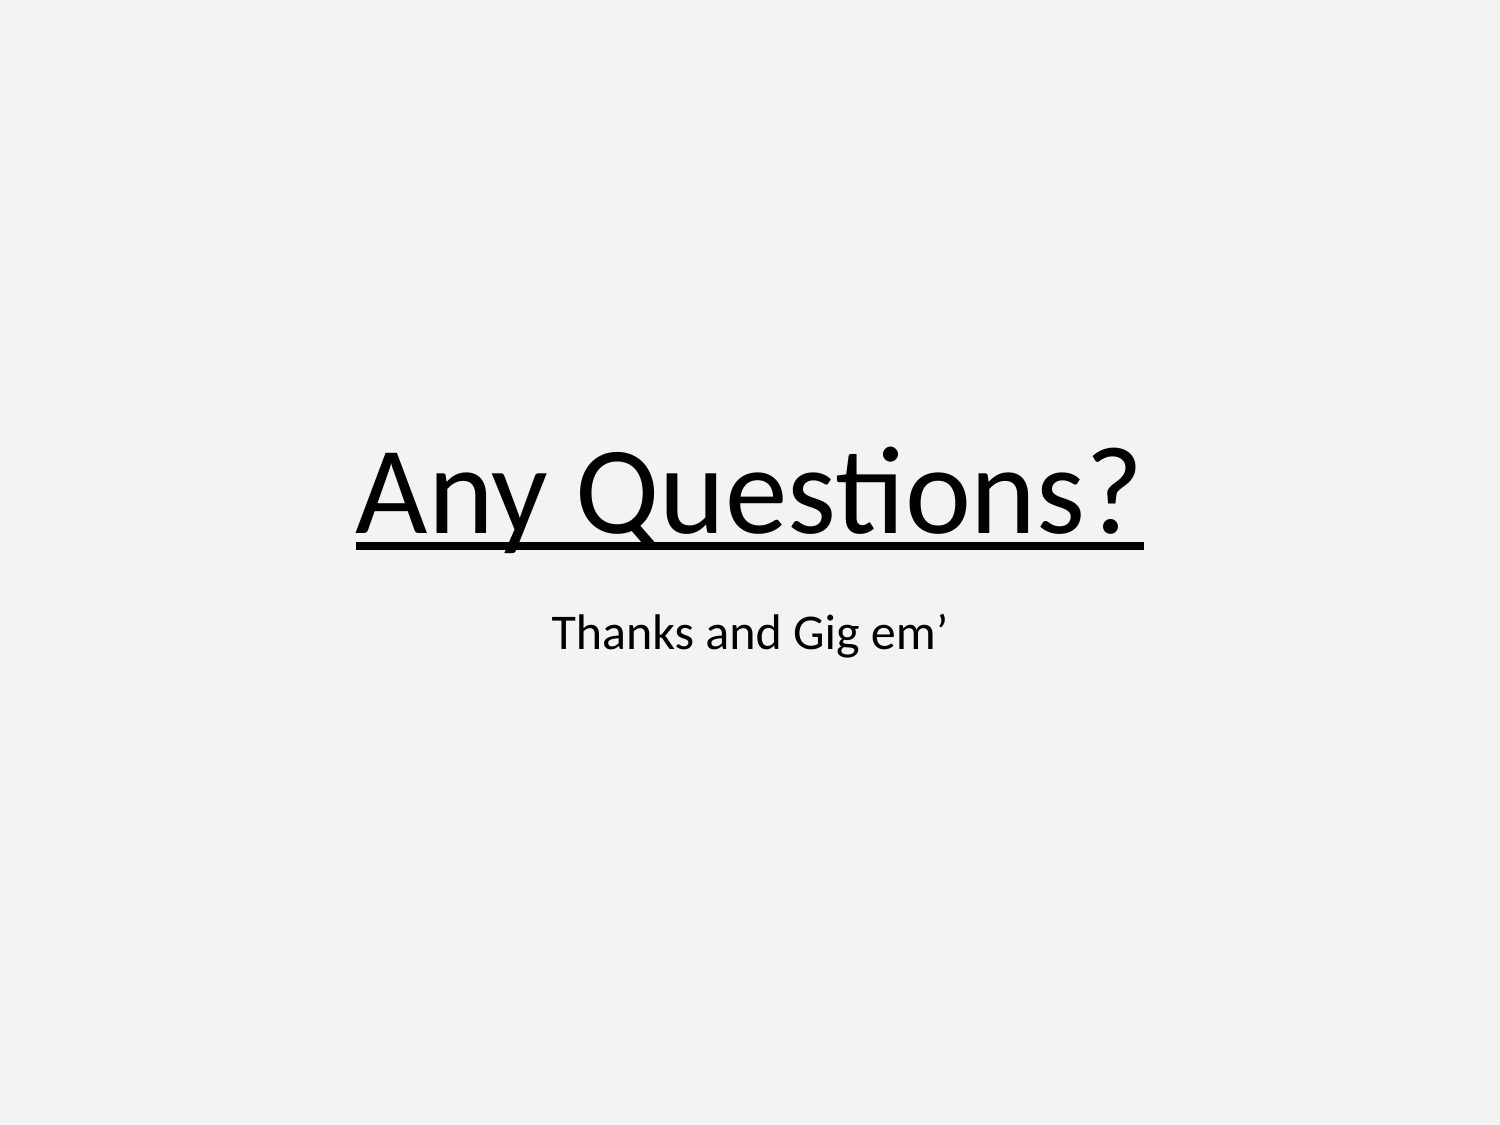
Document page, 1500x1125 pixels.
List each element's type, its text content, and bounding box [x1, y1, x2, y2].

title Any Questions? [187, 184, 1313, 576]
subtitle Thanks and Gig em’ [187, 590, 1313, 863]
